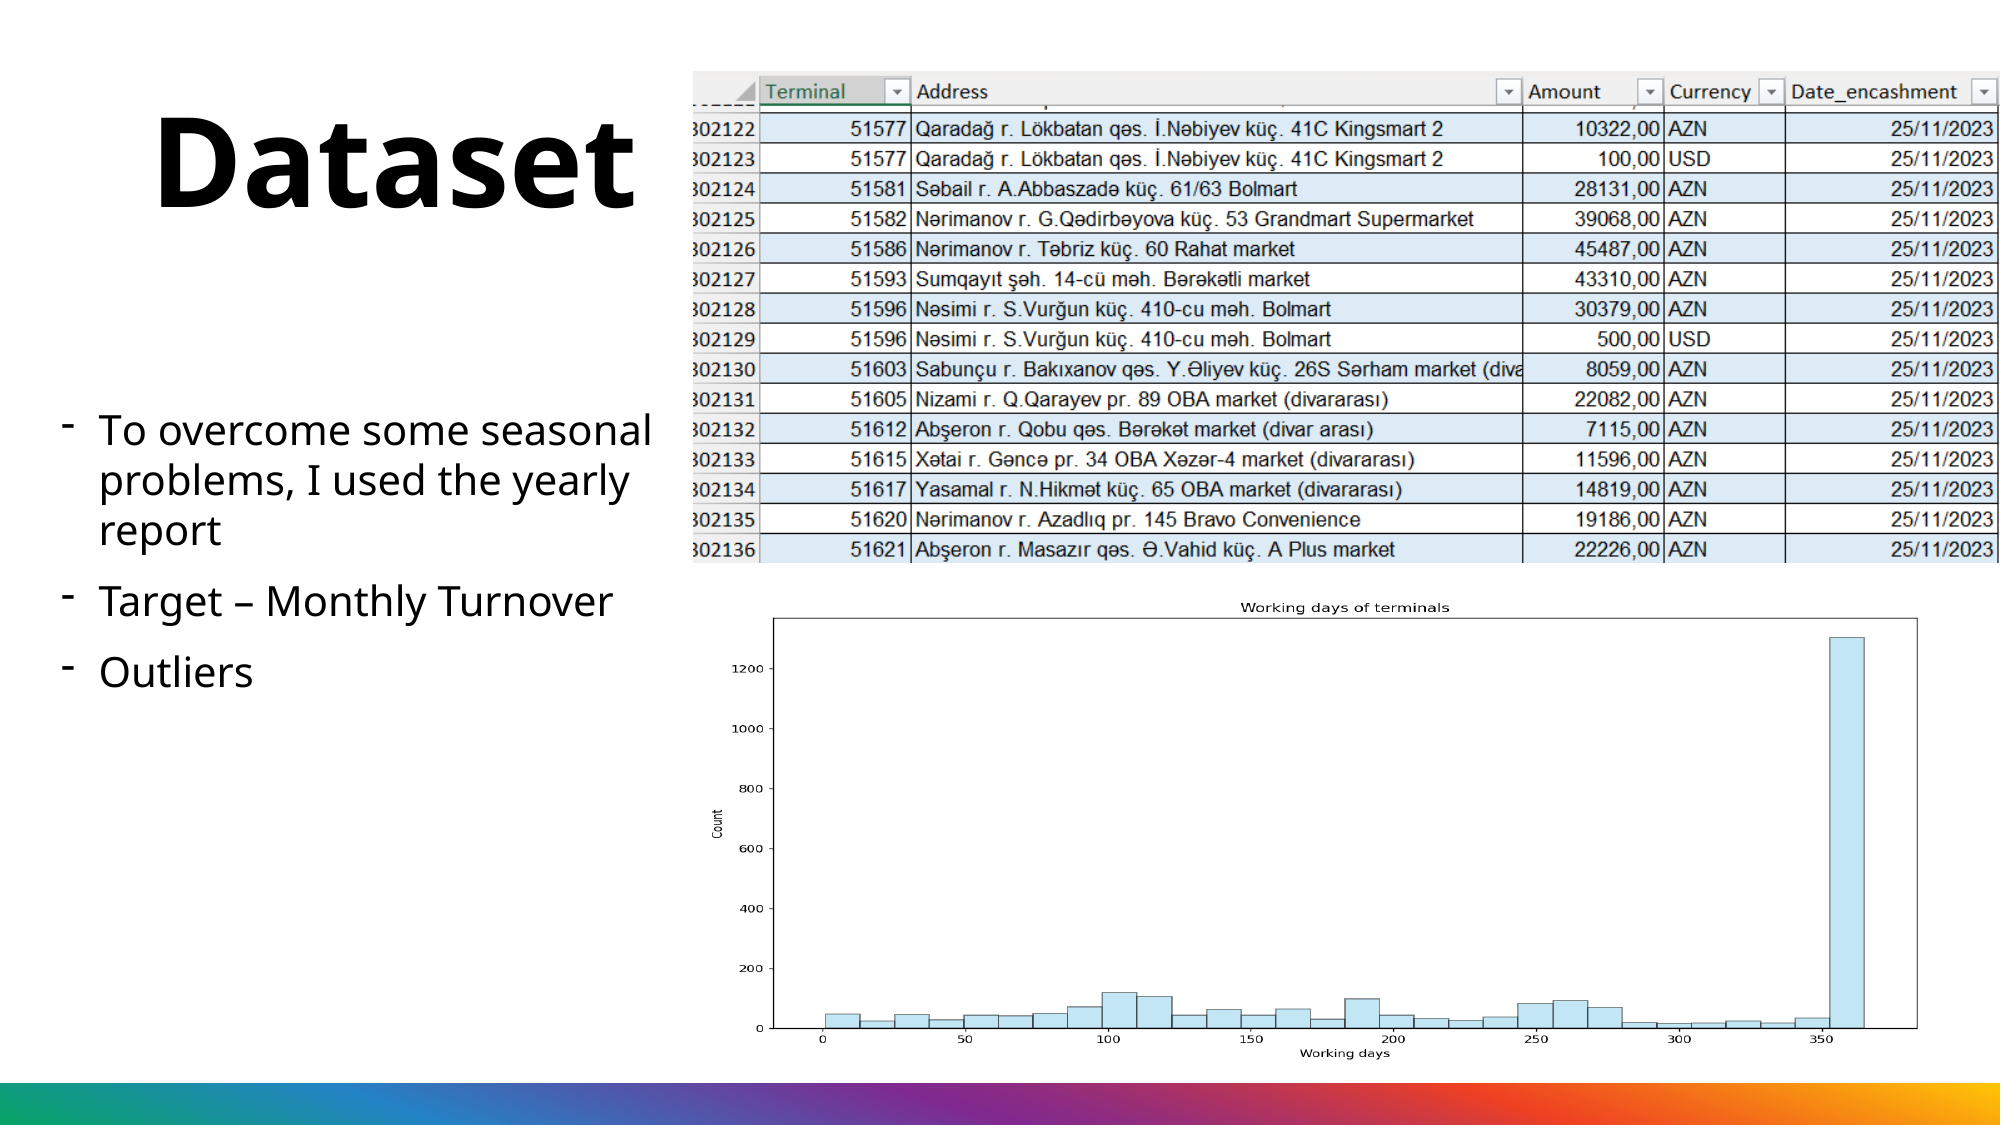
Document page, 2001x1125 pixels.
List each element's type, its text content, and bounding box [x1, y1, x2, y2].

picture [0, 1083, 2000, 1125]
picture [693, 71, 2000, 563]
text_box To overcome some seasonal problems, I used the yearly report Target – Monthly Turnover Outliers [46, 396, 670, 763]
picture [693, 566, 2000, 1076]
text_box Dataset [135, 74, 693, 240]
